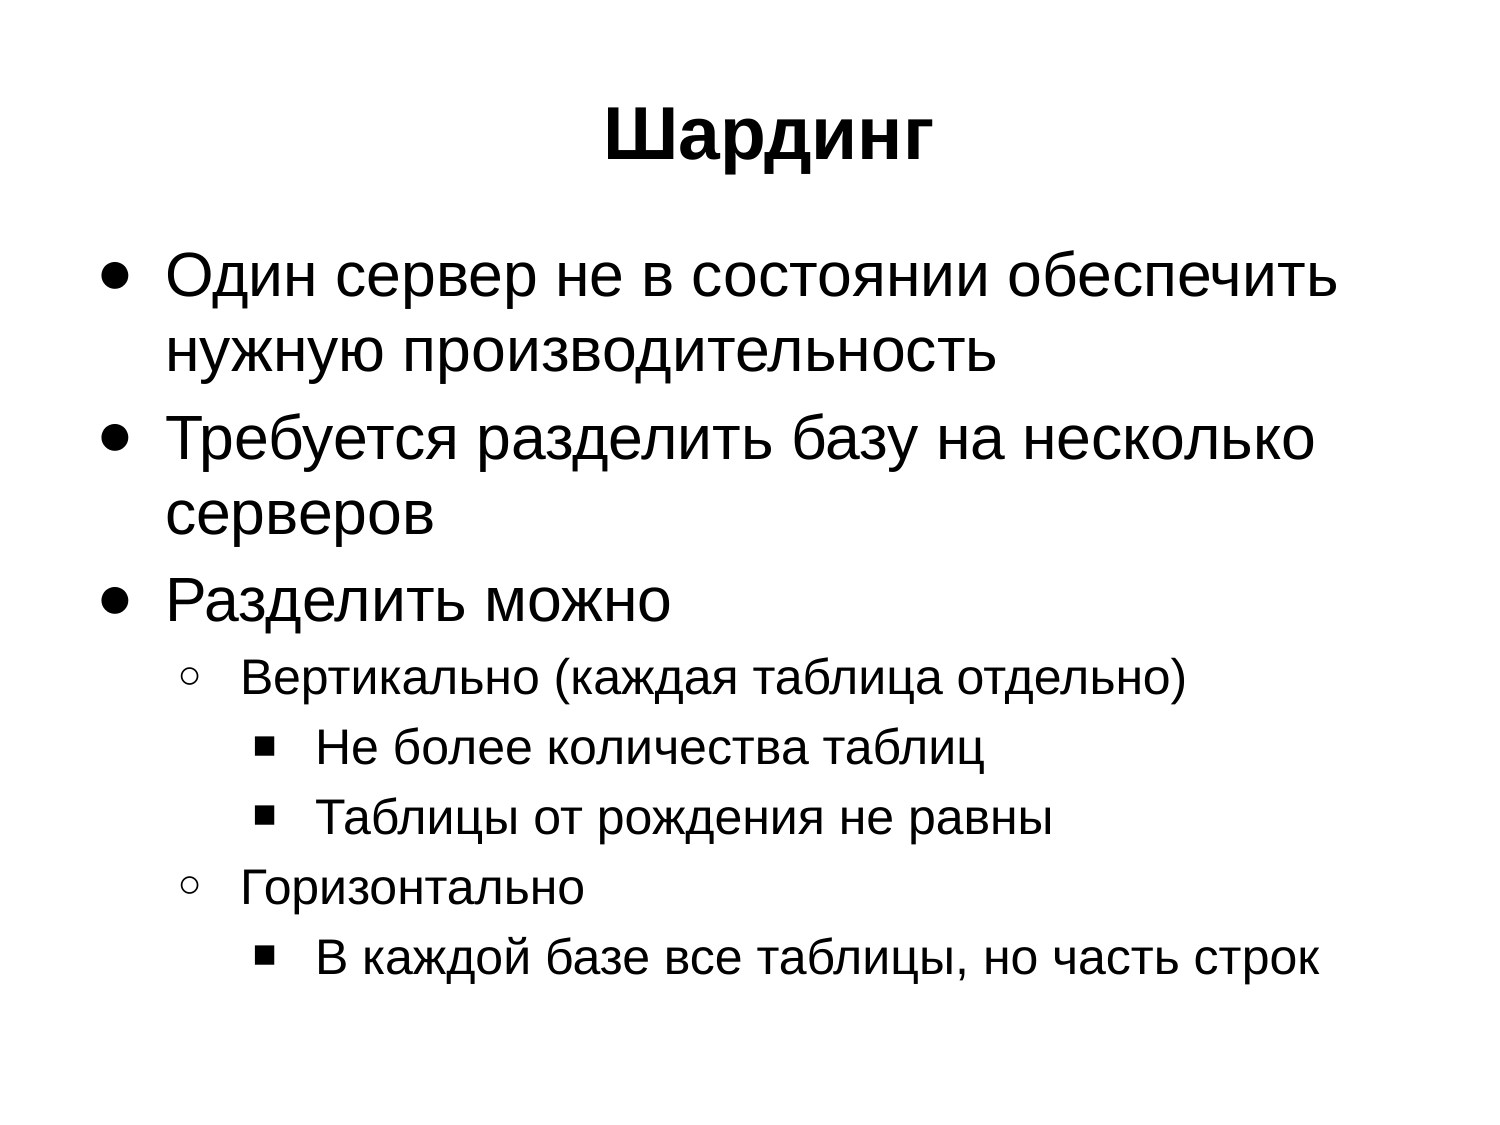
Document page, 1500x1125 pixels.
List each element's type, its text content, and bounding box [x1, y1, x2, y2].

title Шардинг [75, 45, 1425, 190]
list Один сервер не в состоянии обеспечить нужную производительность Требуется разделить базу на несколько серверов Разделить можно Вертикально (каждая таблица отдельно) Не более количества таблиц Таблицы от рождения не равны Горизонтально В каждой базе все таблицы, но часть строк [75, 219, 1425, 1078]
